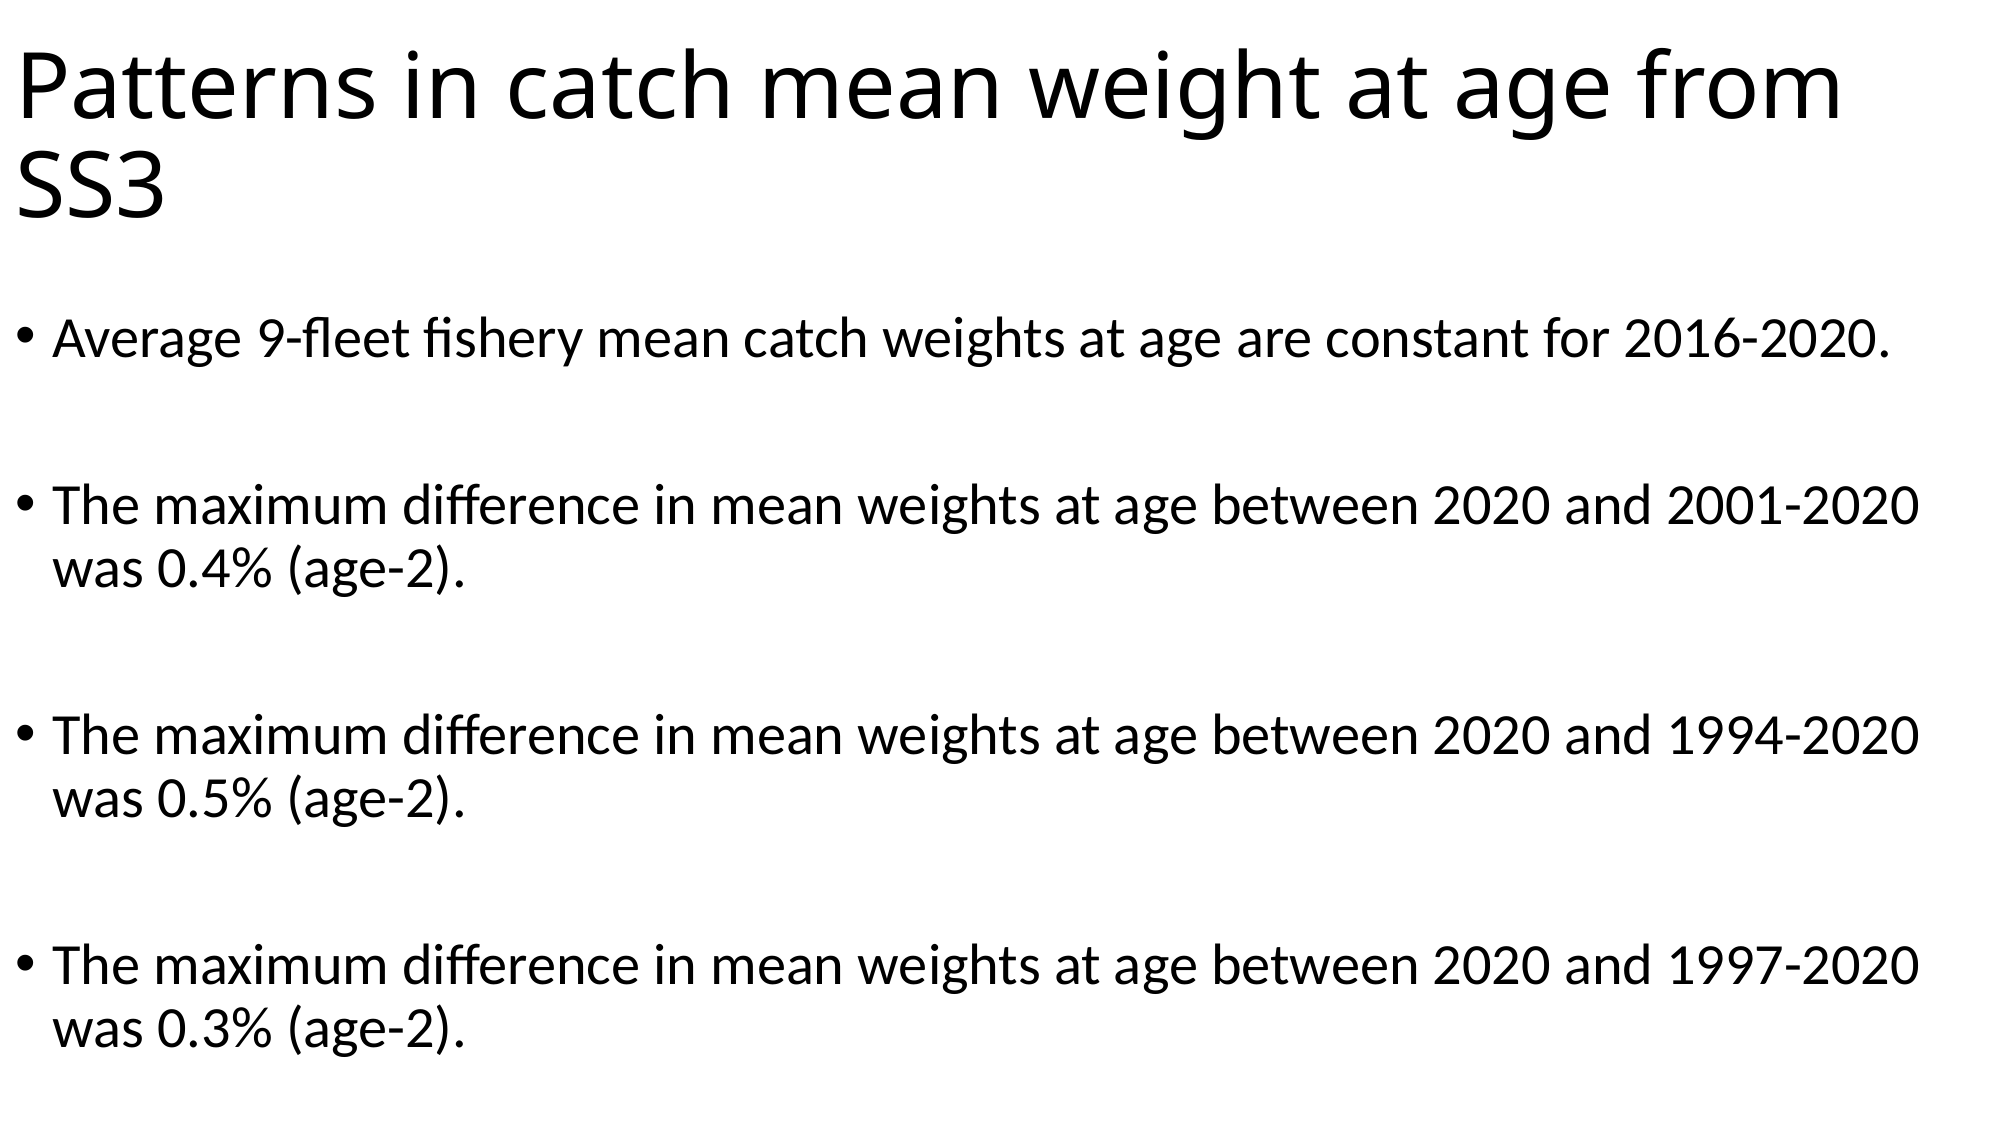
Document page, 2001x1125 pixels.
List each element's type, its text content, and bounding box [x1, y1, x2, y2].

list Average 9-fleet fishery mean catch weights at age are constant for 2016-2020. The maximum difference in mean weights at age between 2020 and 2001-2020 was 0.4% (age-2). The maximum difference in mean weights at age between 2020 and 1994-2020 was 0.5% (age-2). The maximum difference in mean weights at age between 2020 and 1997-2020 was 0.3% (age-2). [0, 299, 2000, 1125]
title Patterns in catch mean weight at age from SS3 [0, 0, 2000, 278]
